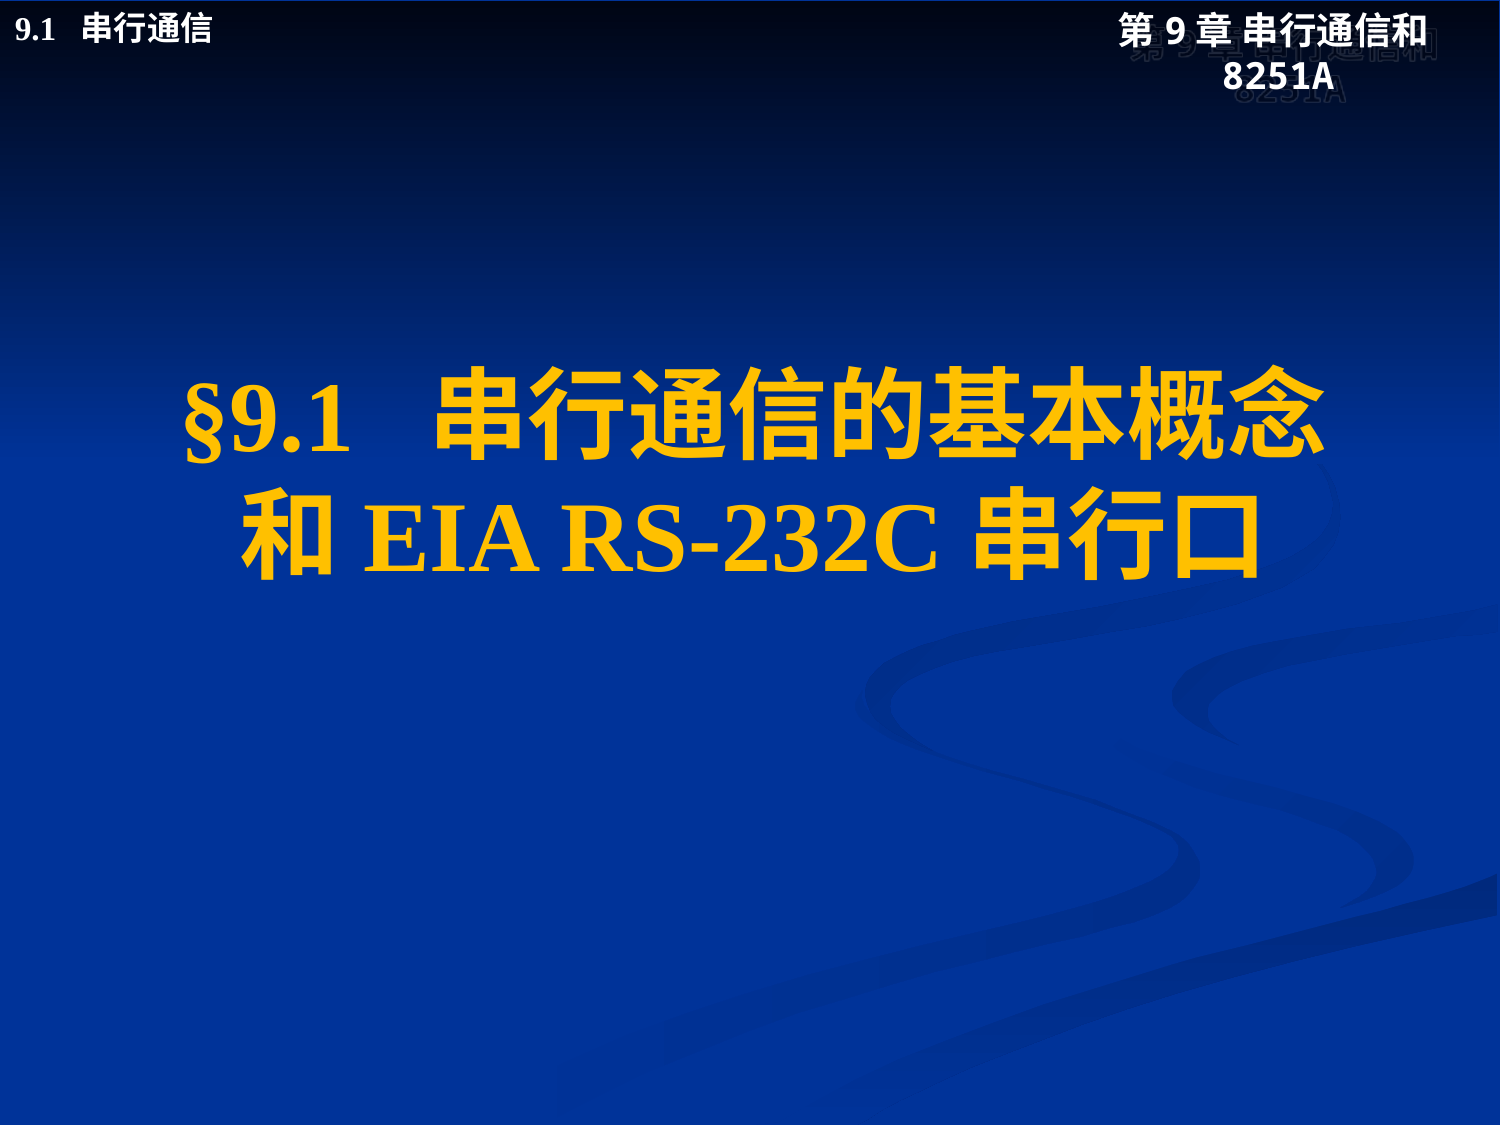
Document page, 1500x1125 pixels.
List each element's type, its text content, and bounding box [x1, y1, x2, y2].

text_box [93, 73, 1444, 185]
title §9.1 串行通信的基本概念 和EIA RS-232C串行口 [42, 328, 1465, 614]
